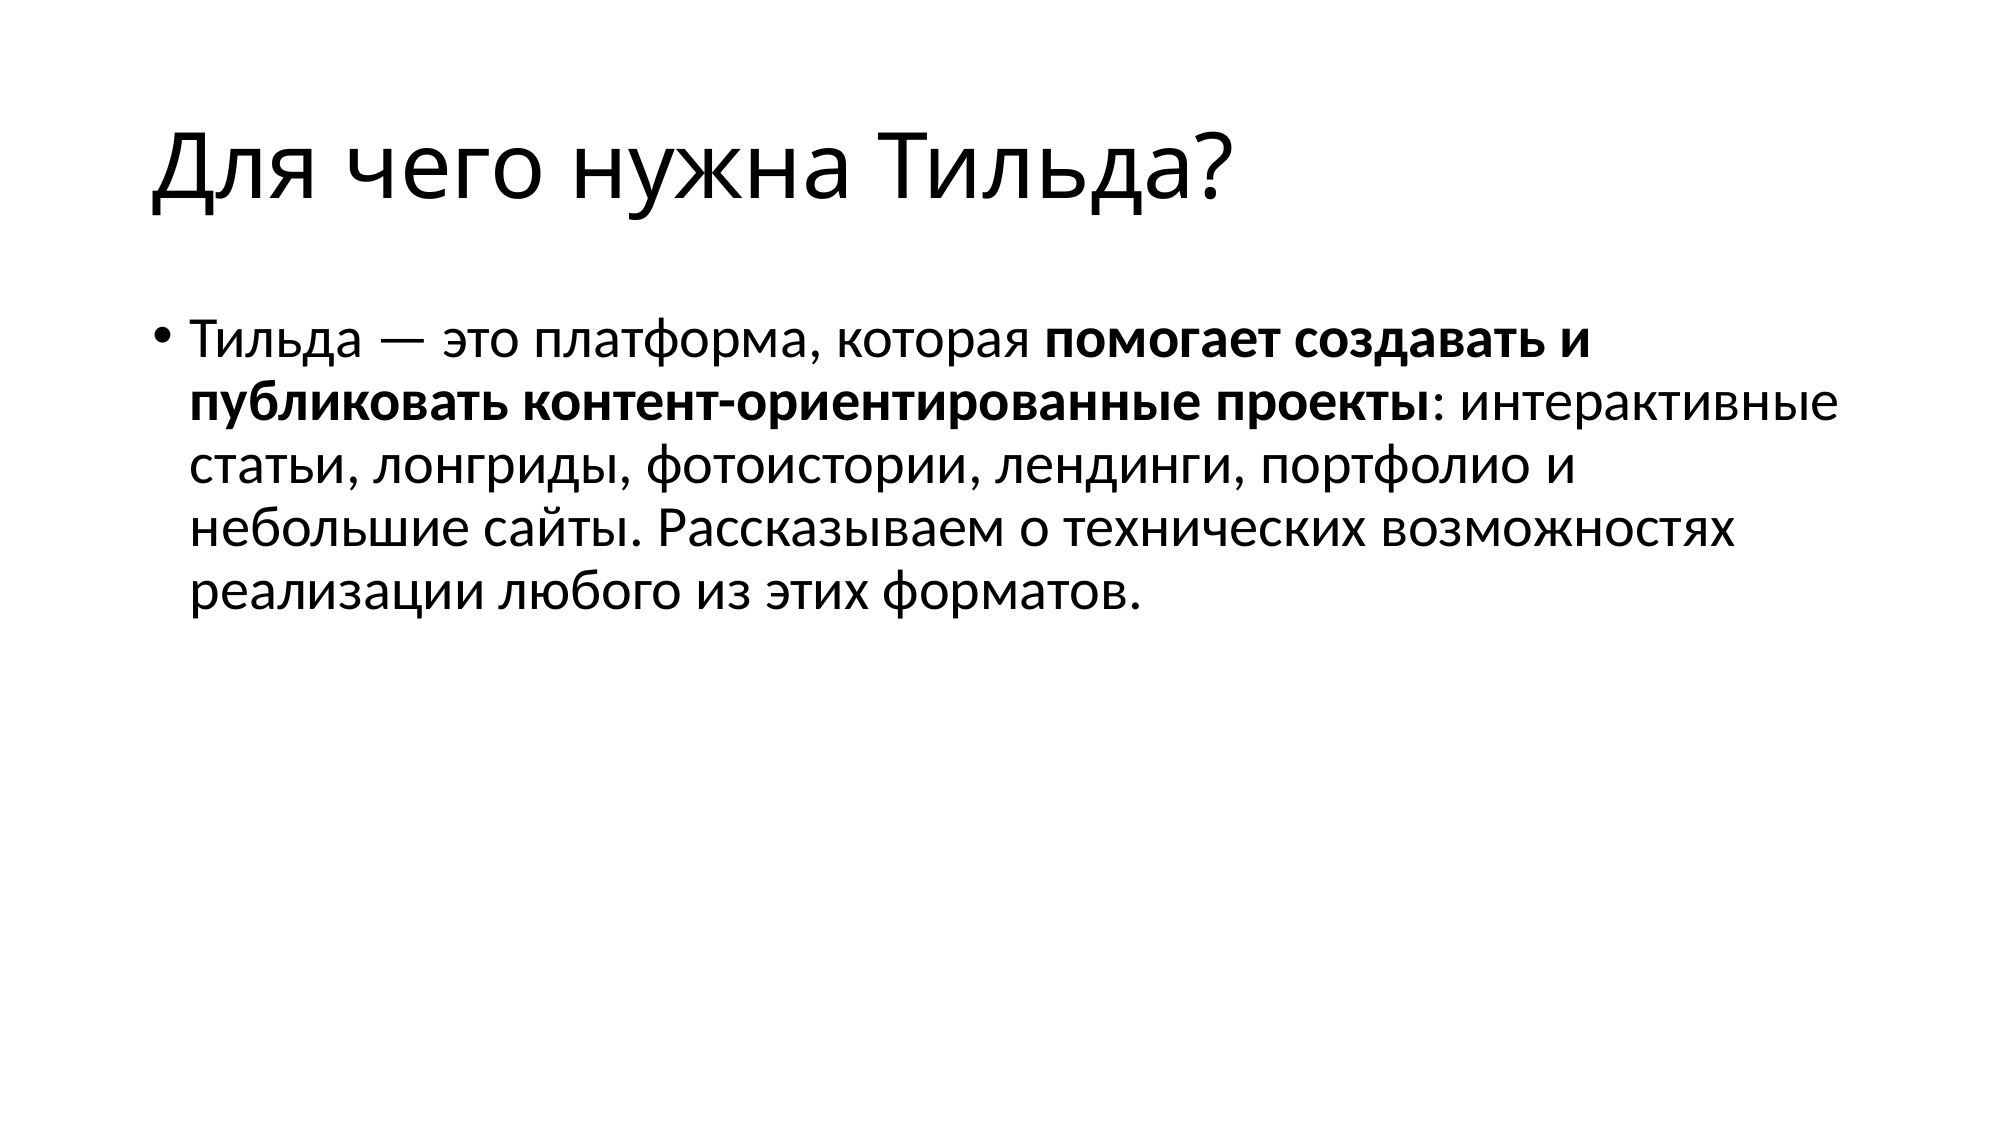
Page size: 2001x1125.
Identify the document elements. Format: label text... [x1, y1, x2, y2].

title Для чего нужна Тильда? [137, 59, 1863, 278]
list Тильда — это платформа, которая помогает создавать и публиковать контент-ориентированные проекты: интерактивные статьи, лонгриды, фотоистории, лендинги, портфолио и небольшие сайты. Рассказываем о технических возможностях реализации любого из этих форматов. [137, 299, 1863, 1014]
